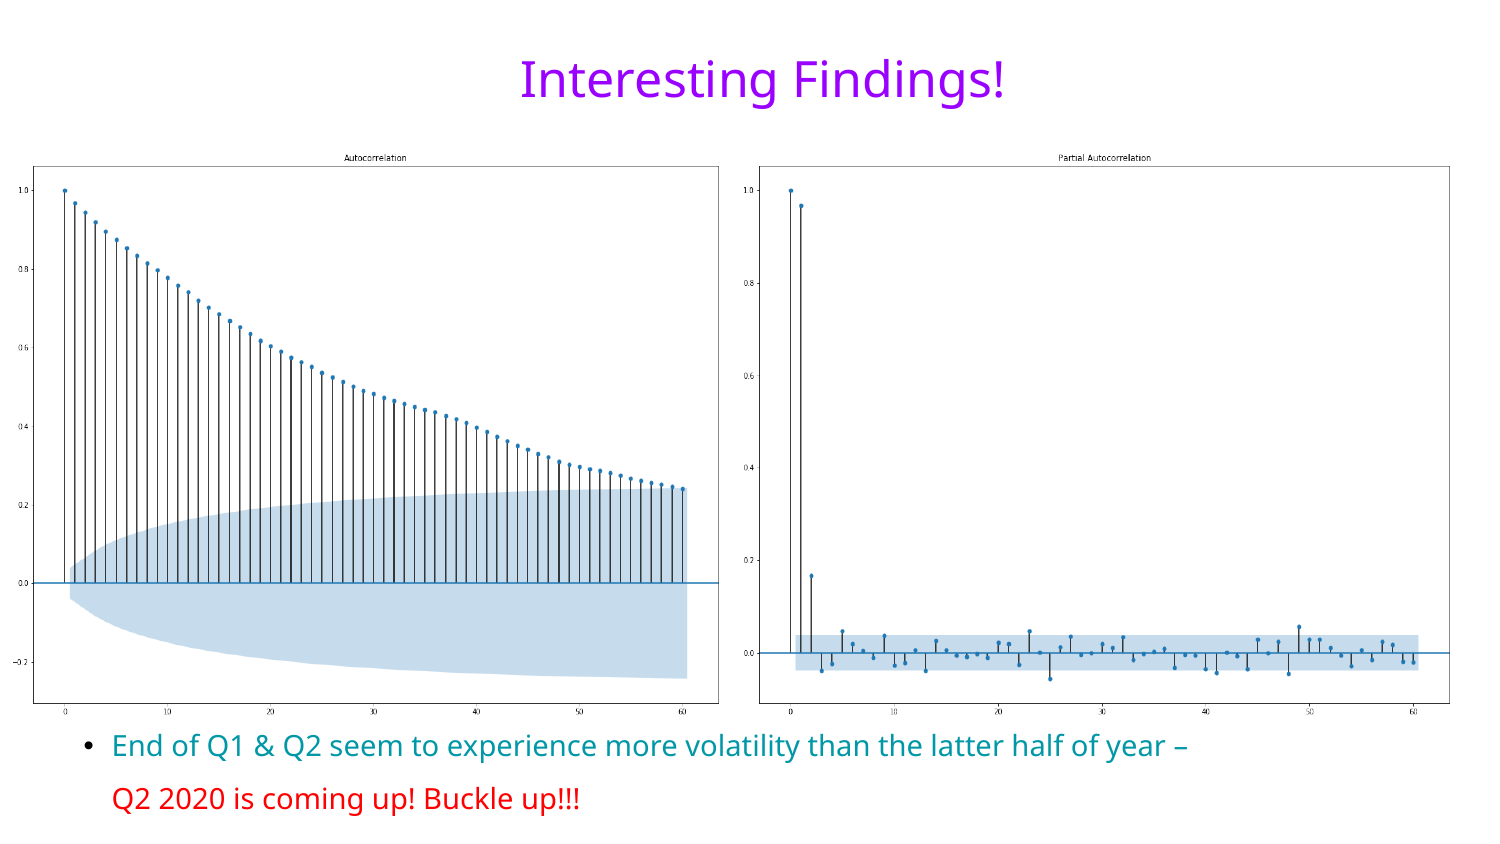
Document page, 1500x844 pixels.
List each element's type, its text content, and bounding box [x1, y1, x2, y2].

picture [7, 148, 724, 722]
picture [738, 148, 1455, 722]
text_box End of Q1 & Q2 seem to experience more volatility than the latter half of year – Q2 2020 is coming up! Buckle up!!! [68, 695, 1250, 825]
text_box Interesting Findings! [68, 32, 1446, 125]
